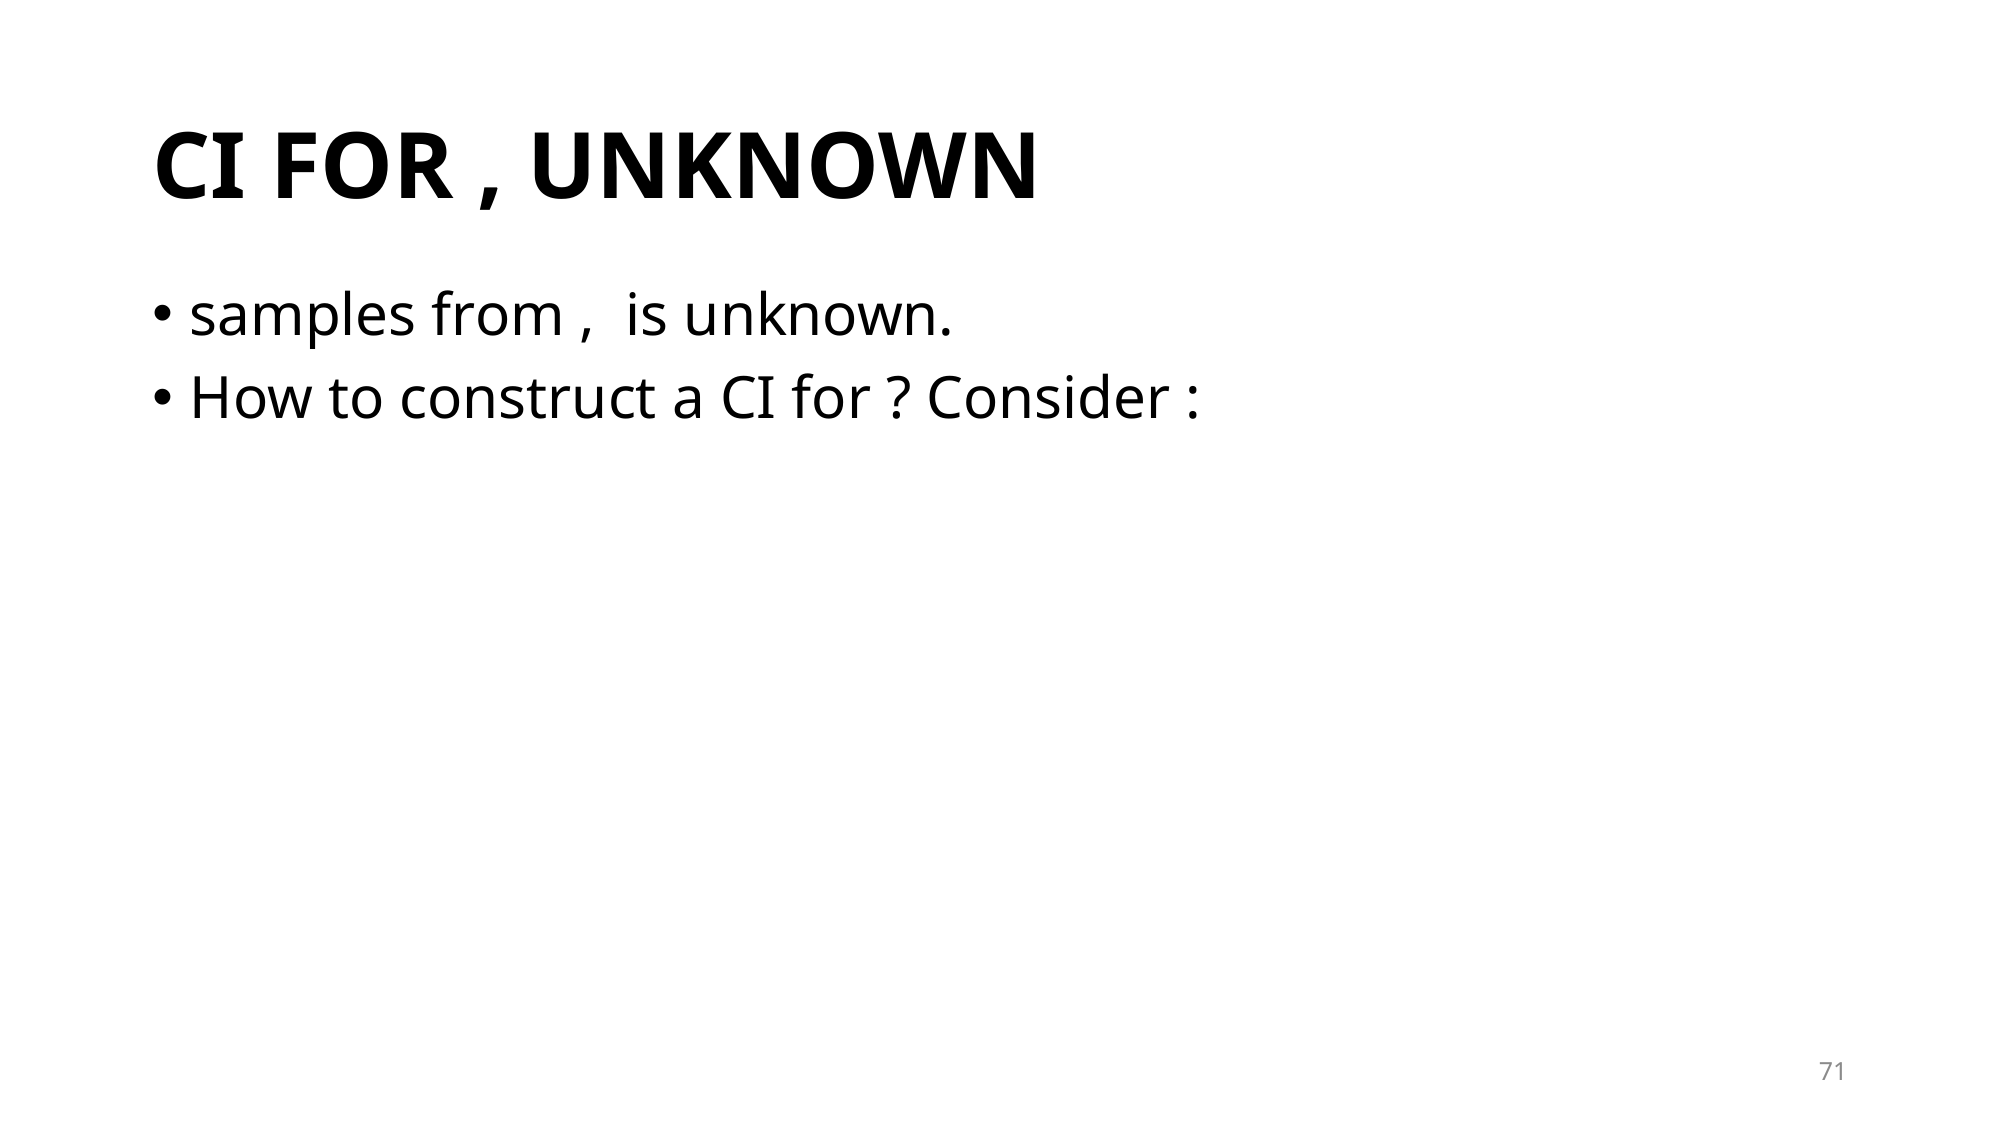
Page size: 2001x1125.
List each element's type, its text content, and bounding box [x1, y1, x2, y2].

slide_number 71 [1412, 1042, 1863, 1103]
